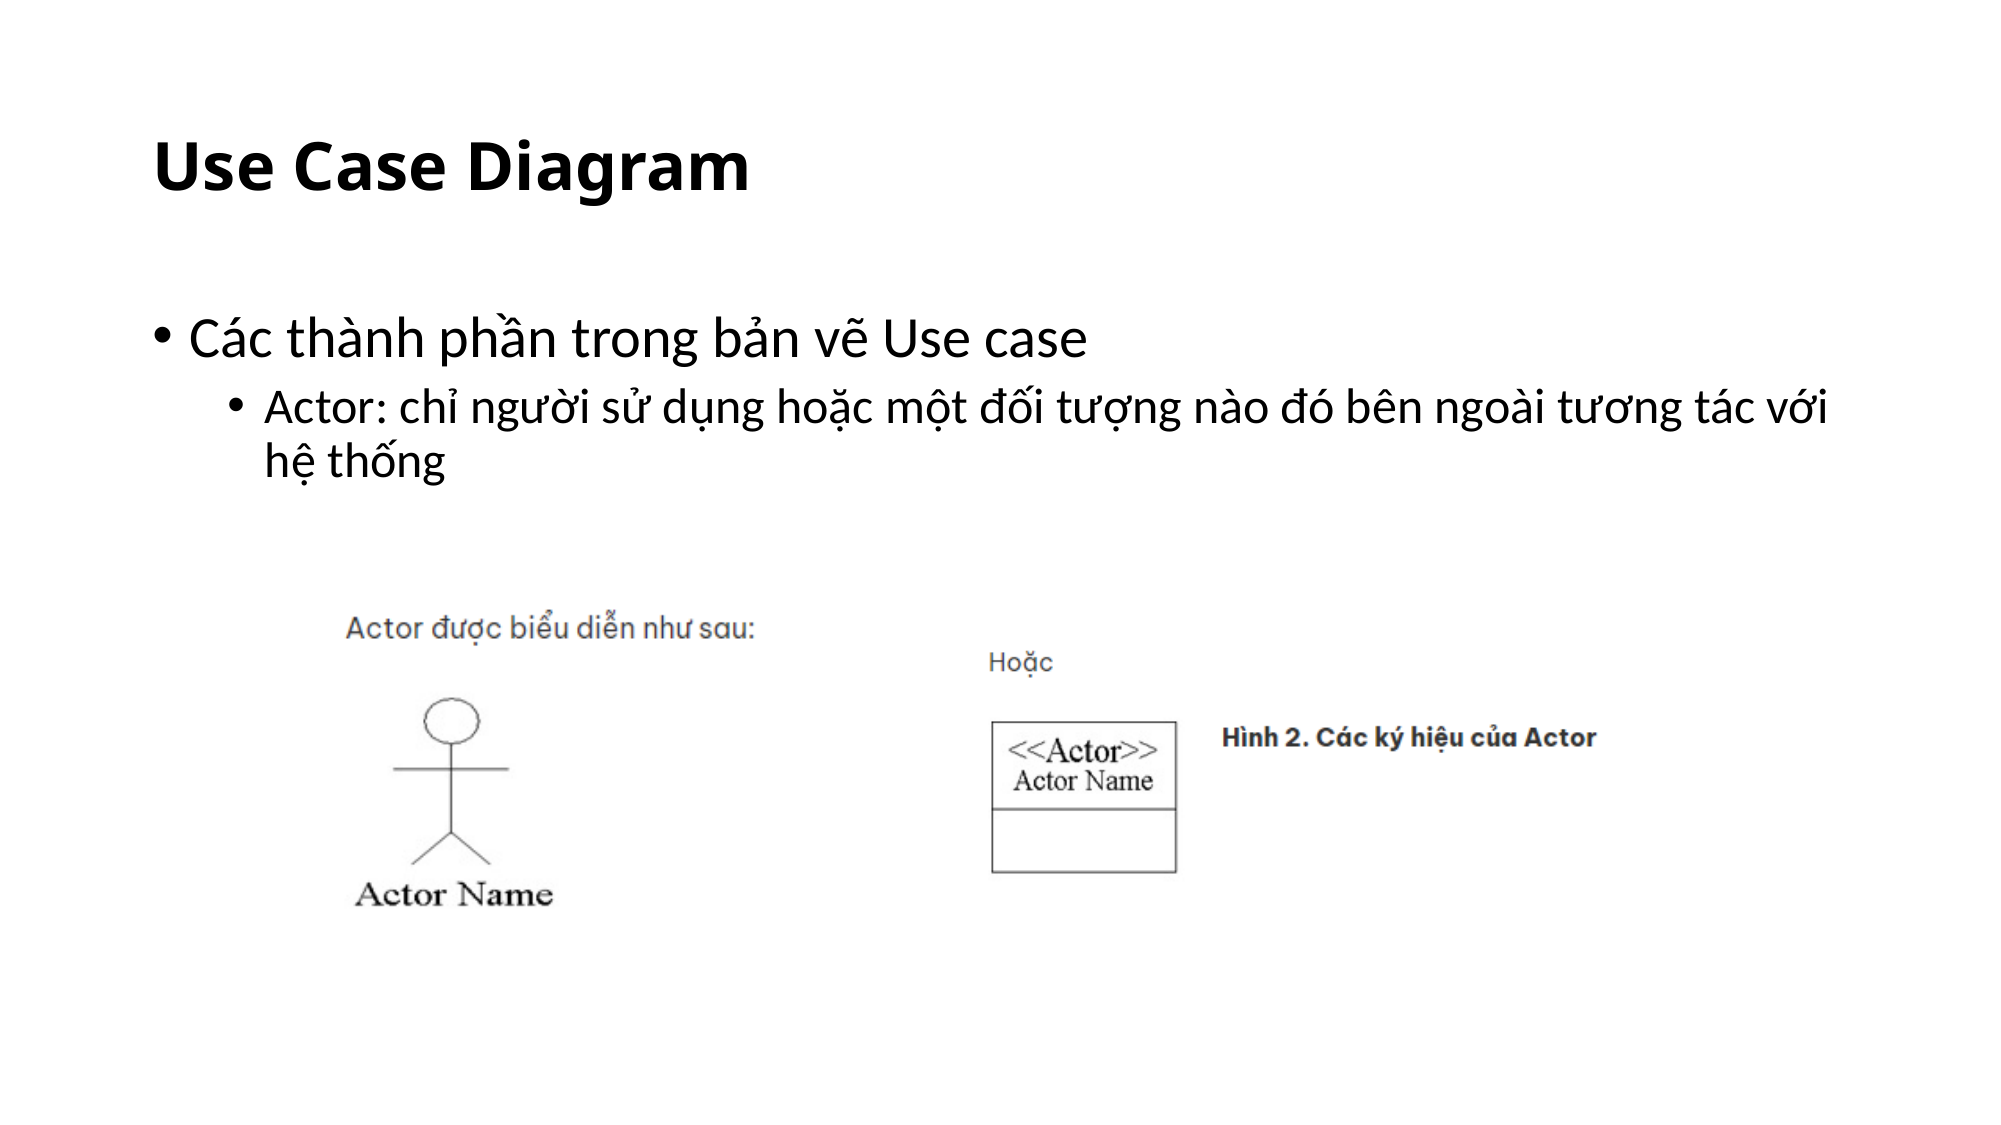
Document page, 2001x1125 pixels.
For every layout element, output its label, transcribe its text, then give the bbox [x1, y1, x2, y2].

list Các thành phần trong bản vẽ Use case Actor: chỉ người sử dụng hoặc một đối tượng nào đó bên ngoài tương tác với hệ thống [137, 299, 1863, 1014]
picture [320, 594, 791, 935]
picture [973, 637, 1620, 891]
title Use Case Diagram [137, 59, 1863, 278]
